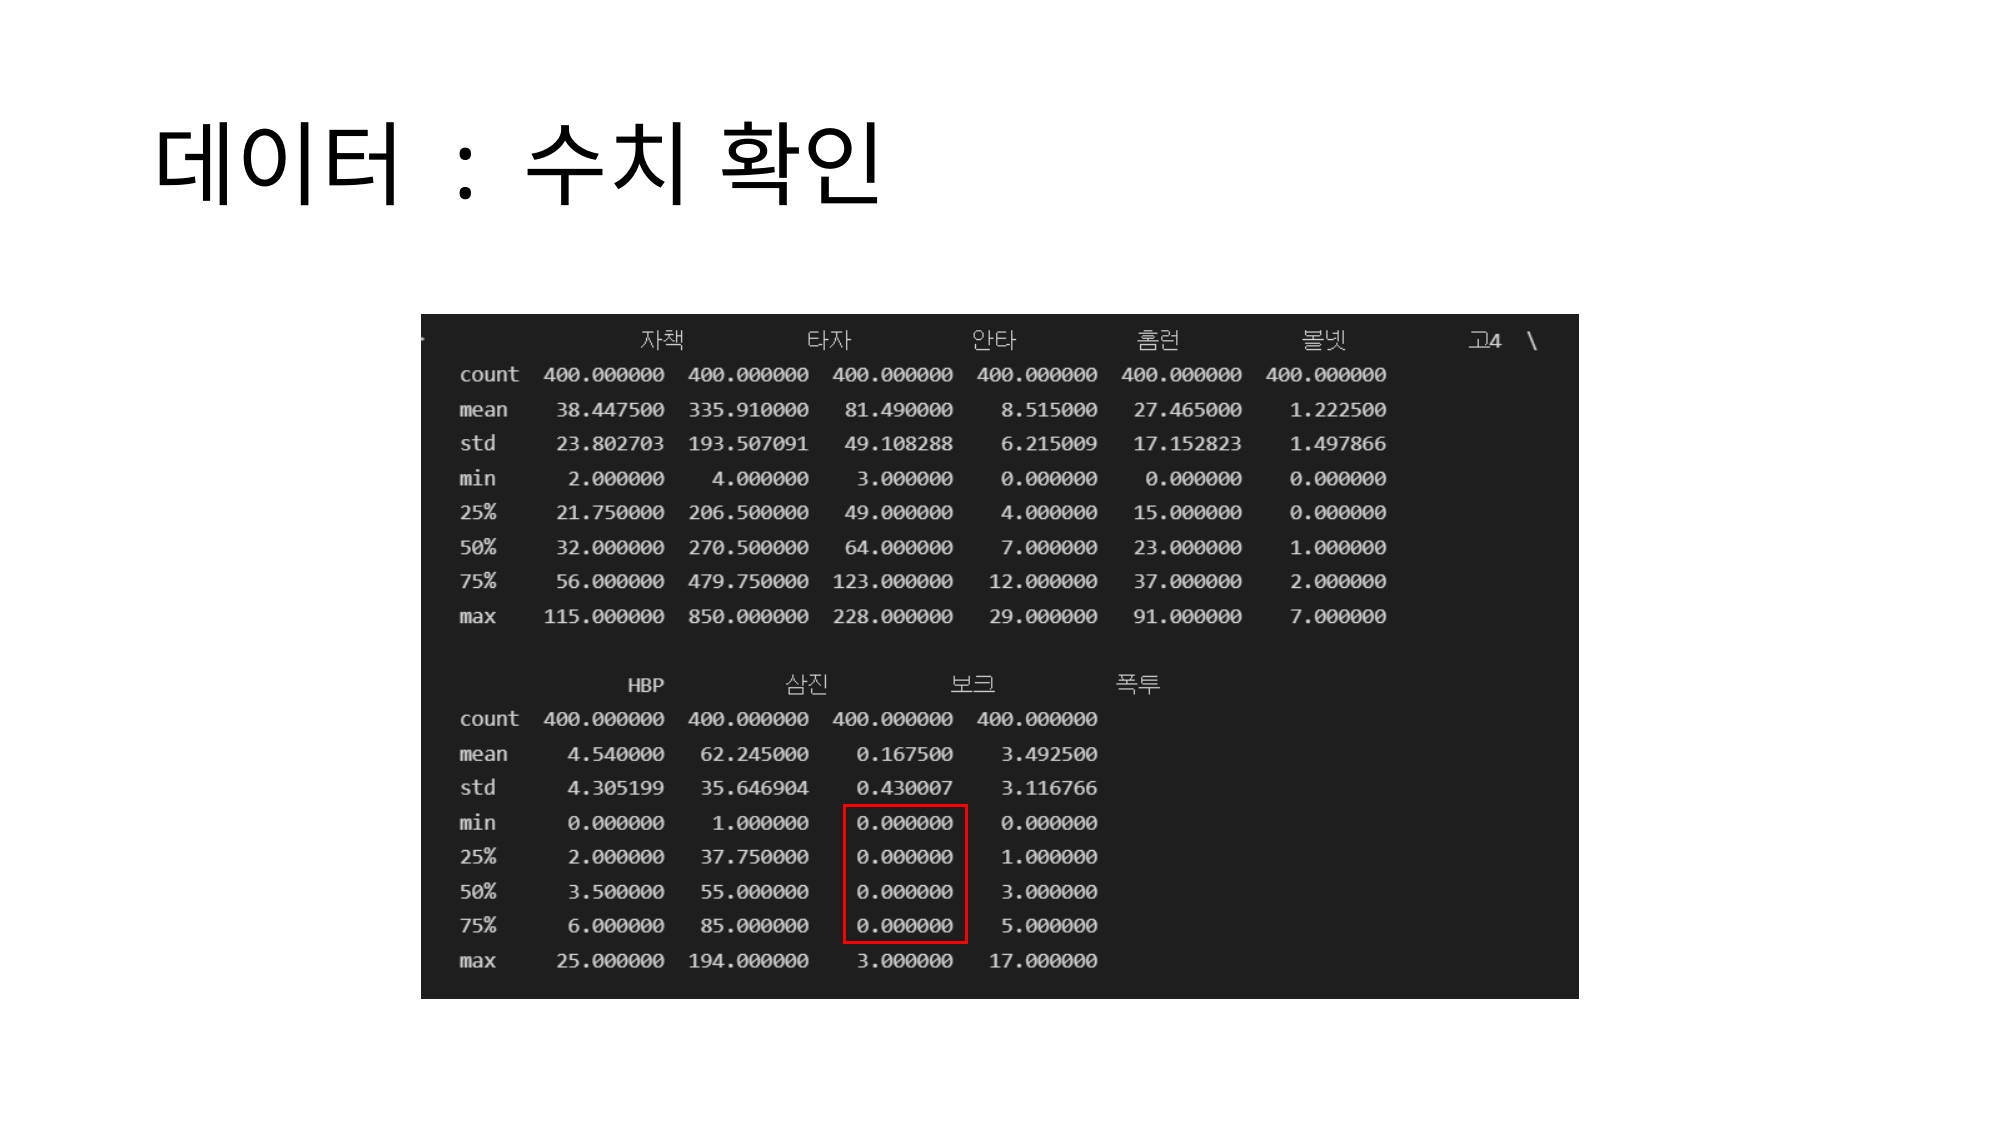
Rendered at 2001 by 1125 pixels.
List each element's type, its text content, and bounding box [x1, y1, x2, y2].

title 데이터 : 수치 확인 [137, 59, 1863, 278]
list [421, 314, 1579, 999]
